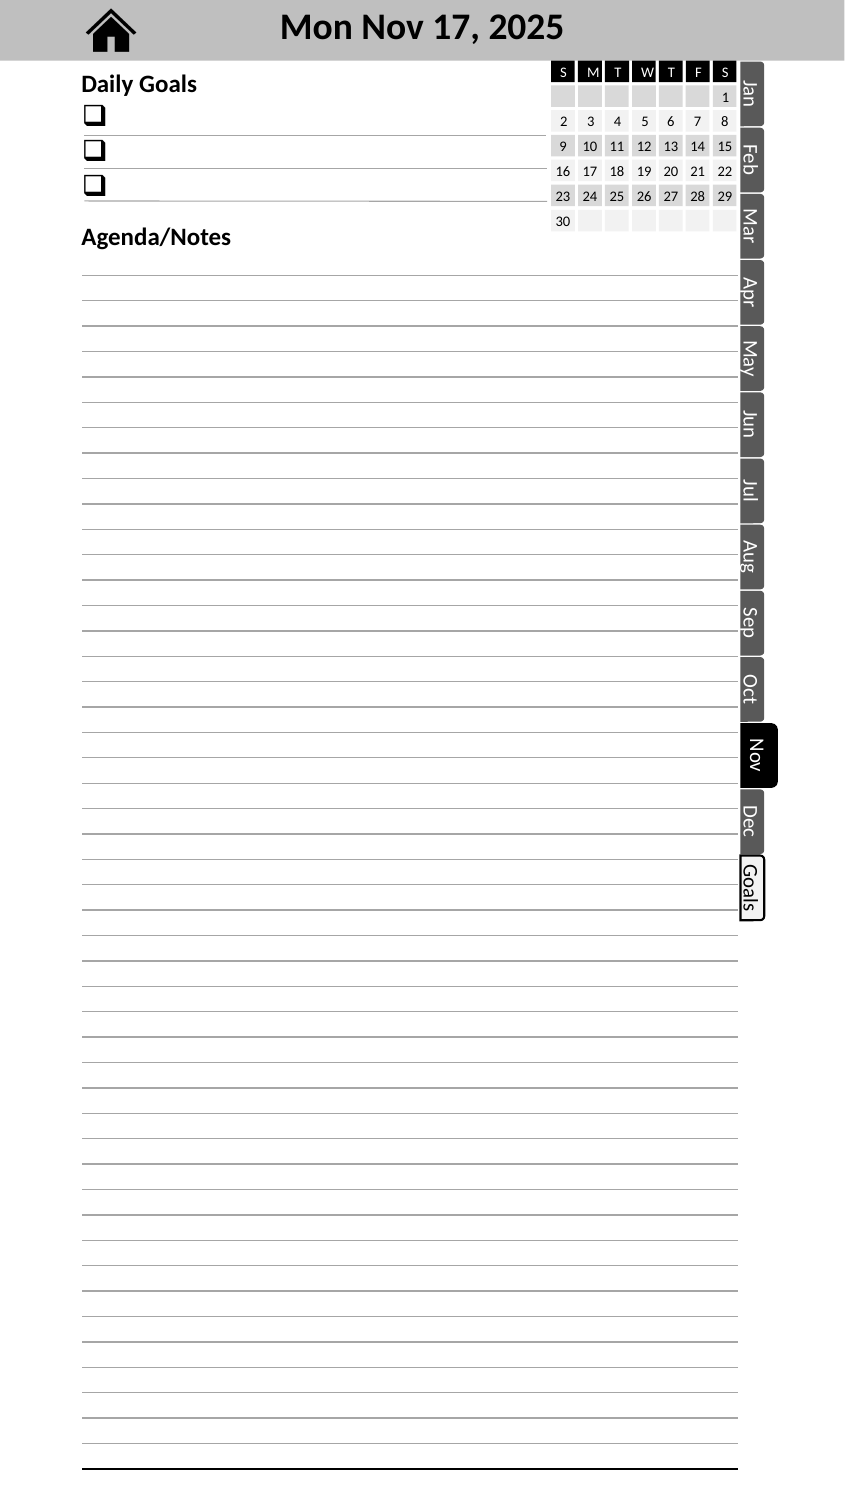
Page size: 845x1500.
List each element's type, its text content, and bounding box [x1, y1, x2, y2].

picture [82, 1, 140, 59]
list Mon Nov 17, 2025 [190, 0, 655, 61]
